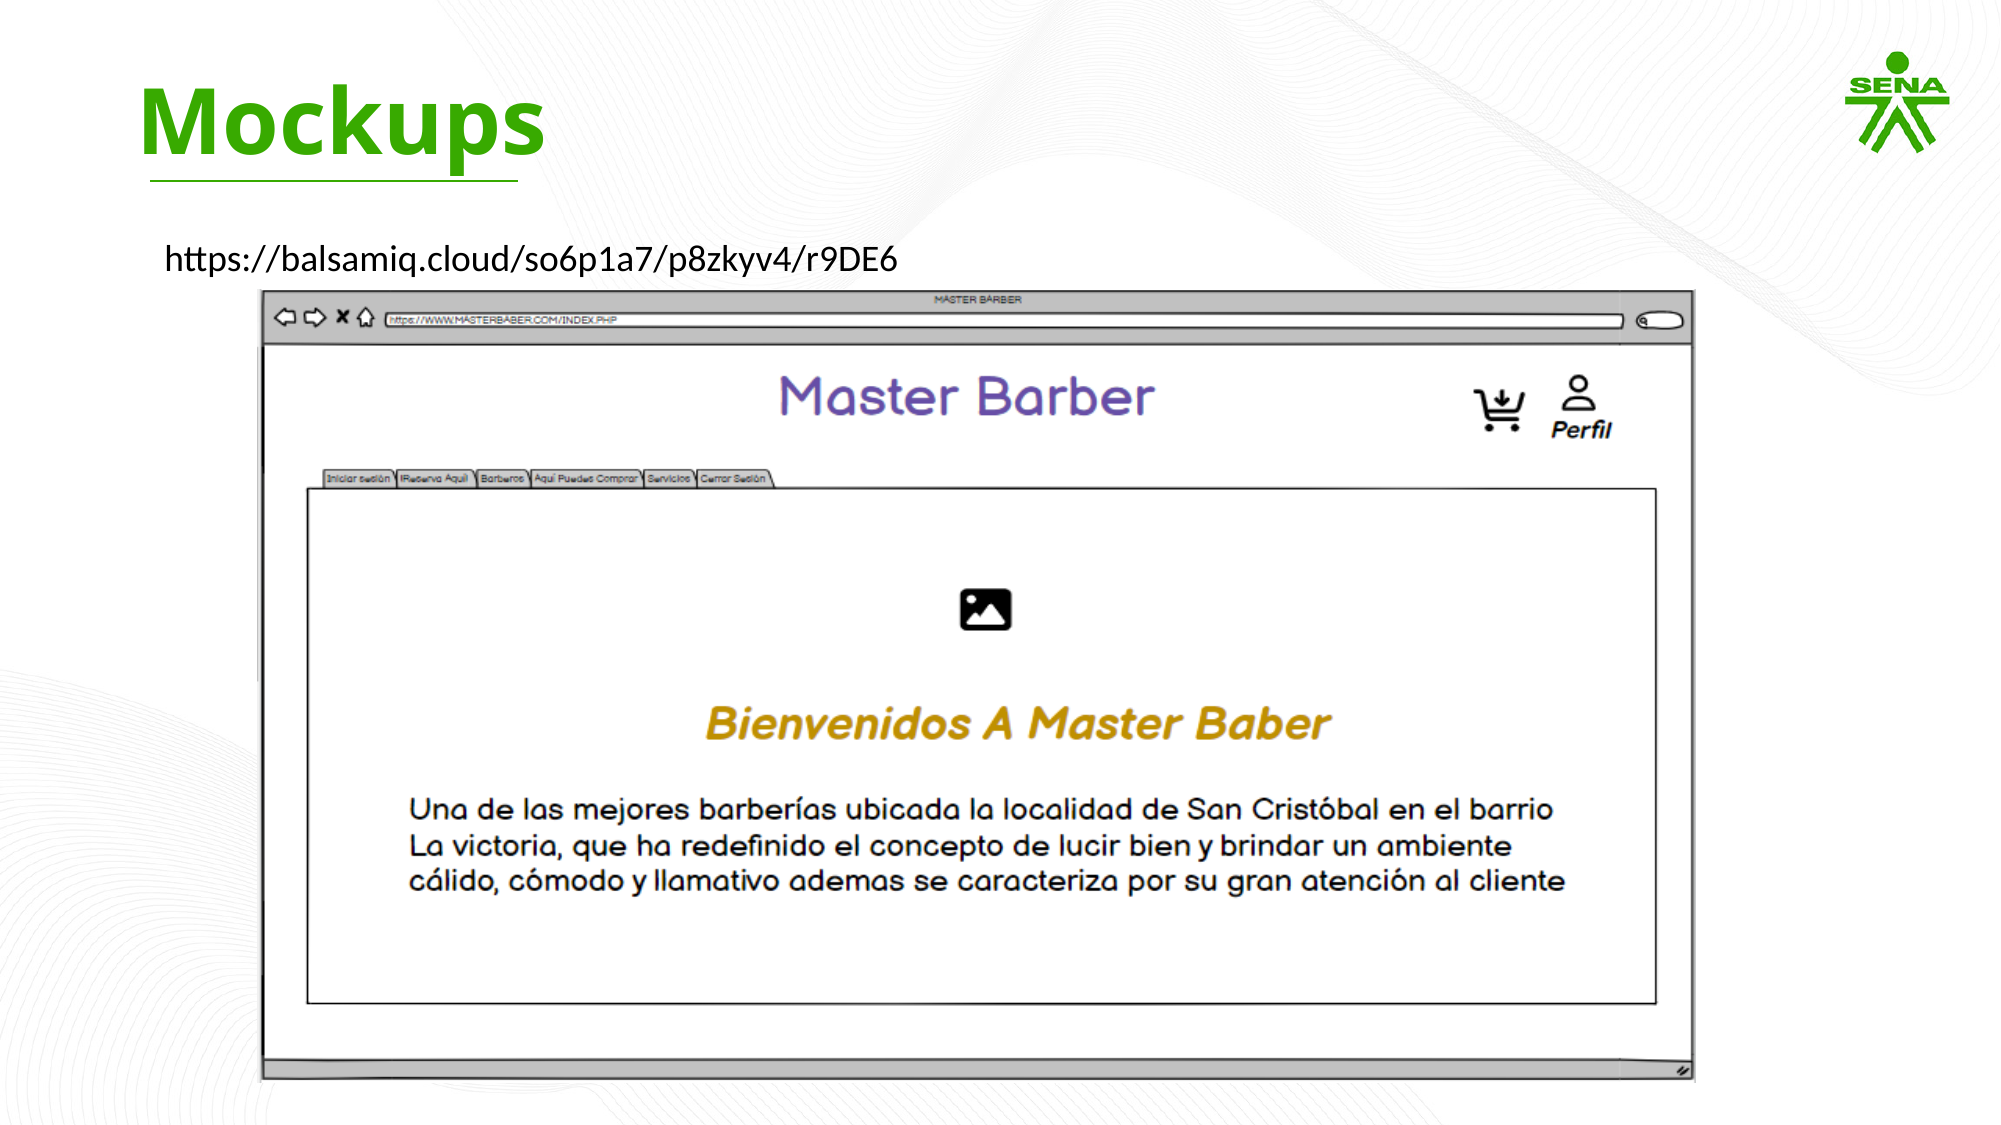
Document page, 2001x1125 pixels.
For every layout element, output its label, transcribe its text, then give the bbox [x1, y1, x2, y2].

picture [0, 0, 2001, 1125]
text_box Mockups [0, 55, 1810, 180]
text_box https://balsamiq.cloud/so6p1a7/p8zkyv4/r9DE6 [149, 226, 1240, 286]
